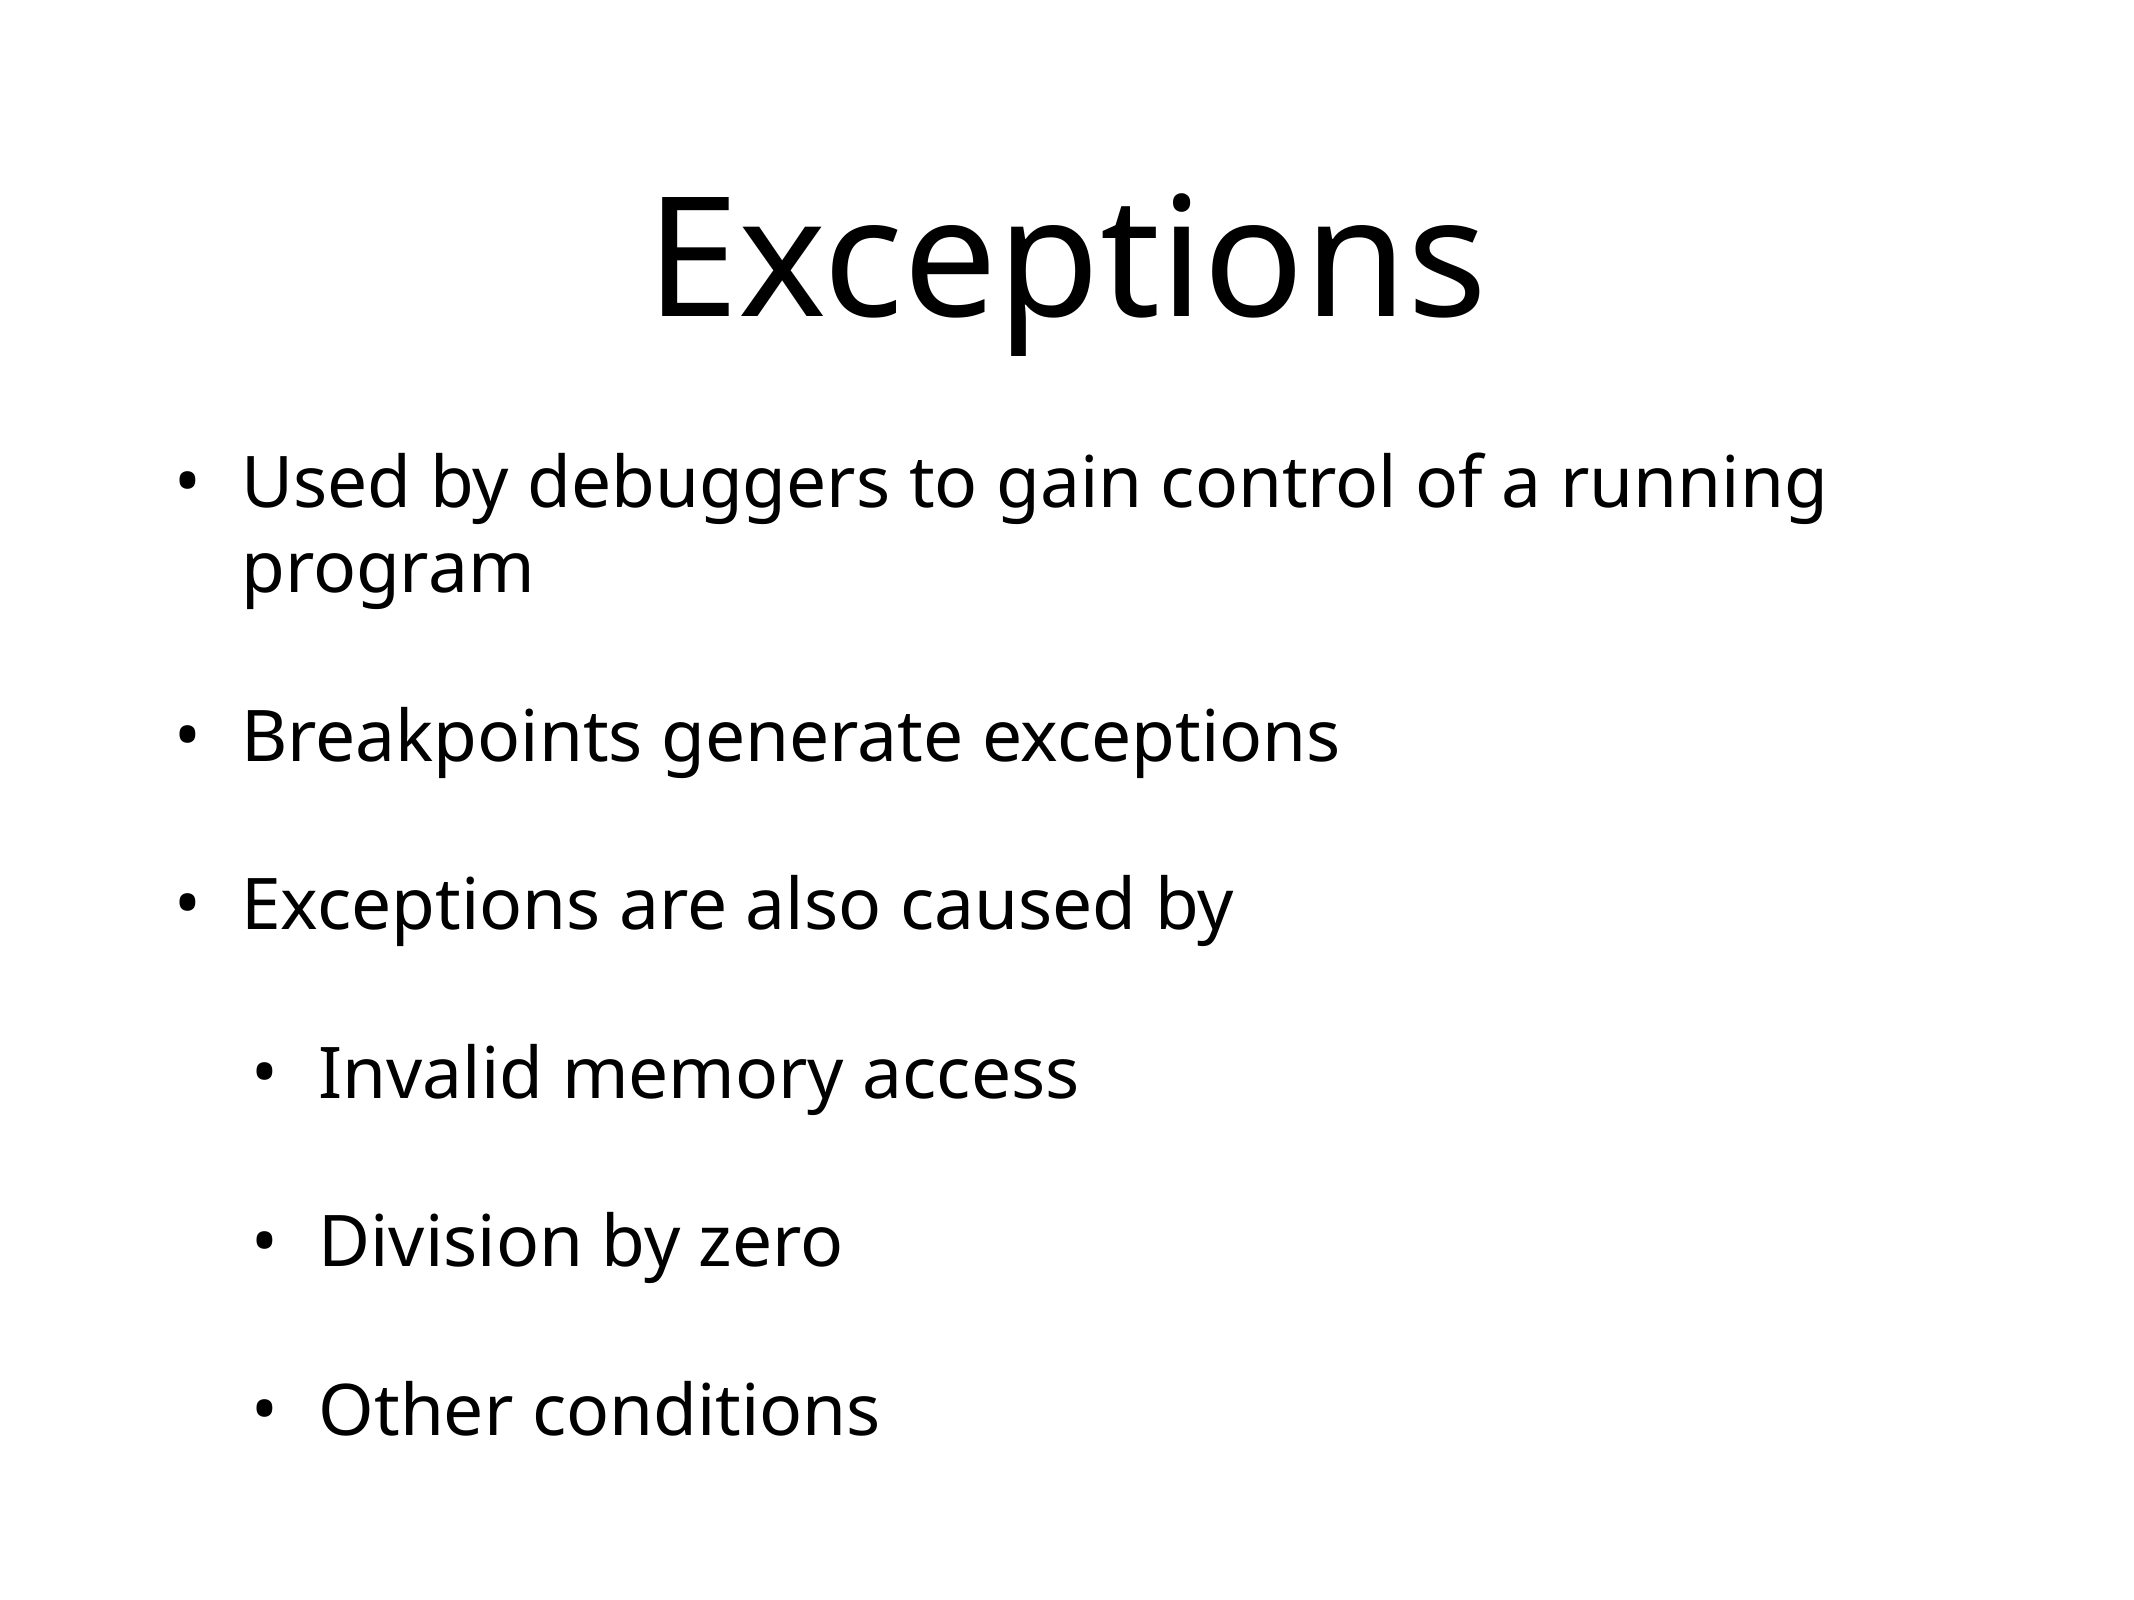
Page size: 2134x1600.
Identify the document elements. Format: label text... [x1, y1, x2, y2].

list Used by debuggers to gain control of a running program Breakpoints generate exceptions Exceptions are also caused by Invalid memory access Division by zero Other conditions [156, 427, 1978, 1459]
title Exceptions [156, 72, 1978, 427]
